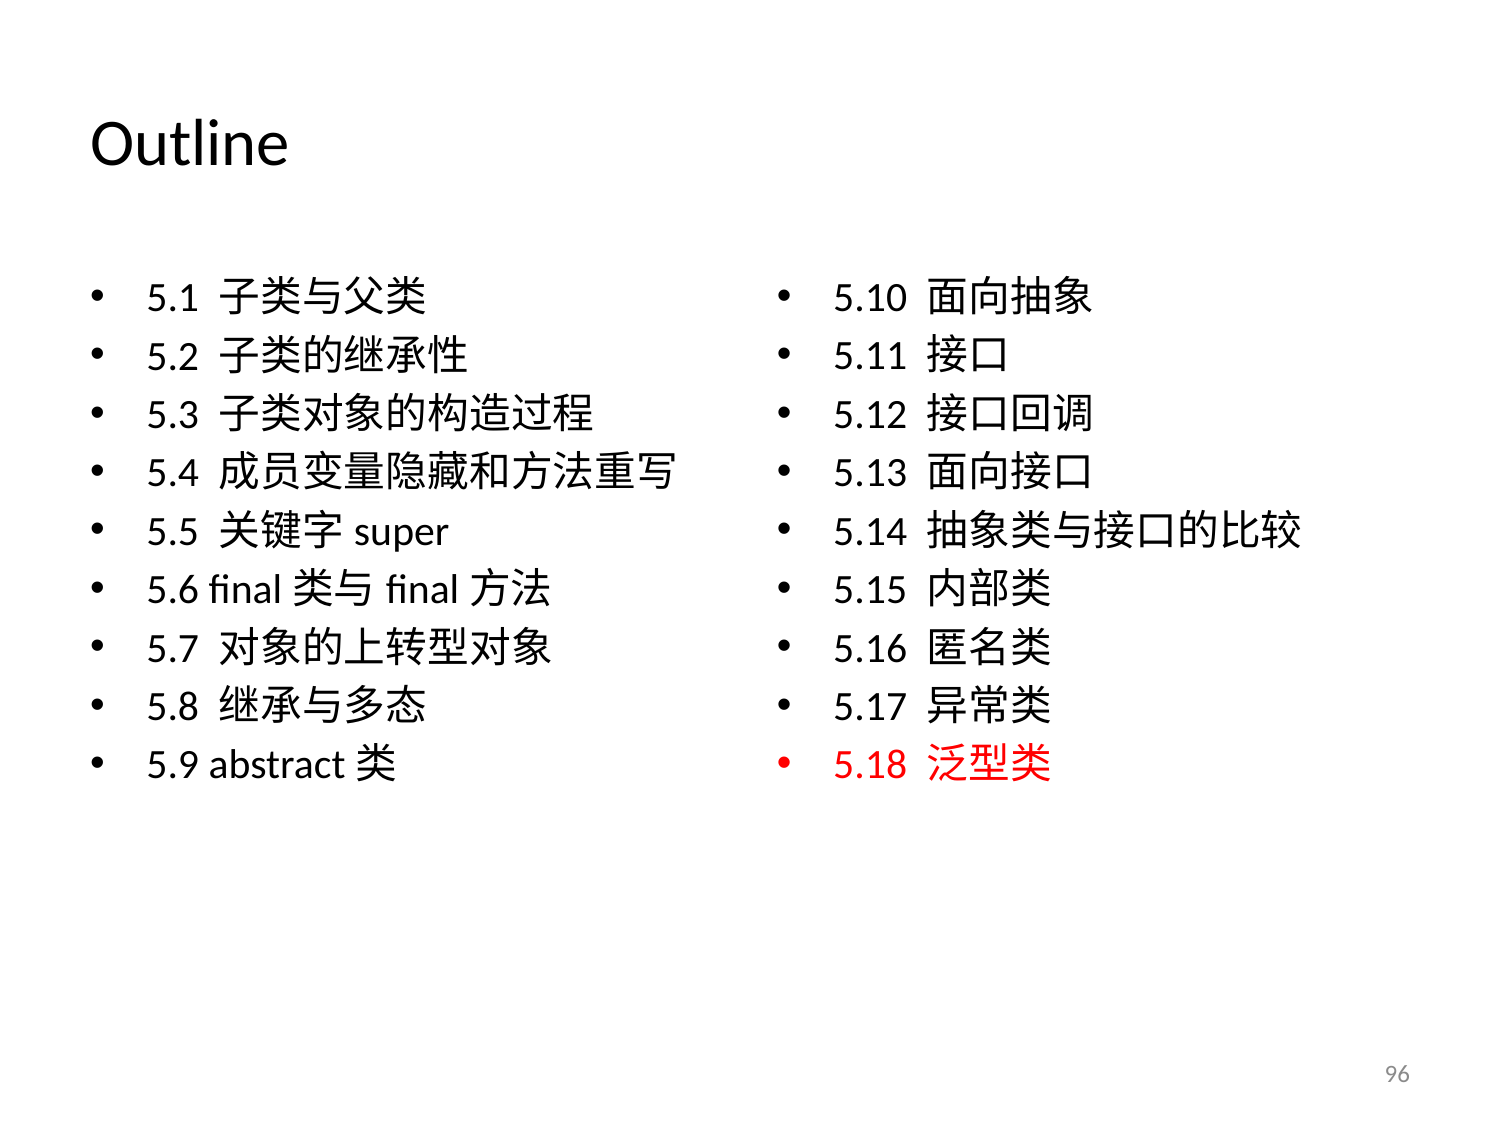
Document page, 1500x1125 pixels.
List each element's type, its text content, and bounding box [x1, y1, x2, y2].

title Outline [75, 45, 1425, 233]
text_box 5.10 面向抽象 5.11 接口 5.12 接口回调 5.13 面向接口 5.14 抽象类与接口的比较 5.15 内部类 5.16 匿名类 5.17 异常类 5.18 泛型类 [761, 262, 1365, 1005]
list 5.1 子类与父类 5.2 子类的继承性 5.3 子类对象的构造过程 5.4 成员变量隐藏和方法重写 5.5 关键字super 5.6 final类与final方法 5.7 对象的上转型对象 5.8 继承与多态 5.9 abstract类 [75, 262, 703, 1005]
slide_number 96 [1074, 1042, 1425, 1103]
